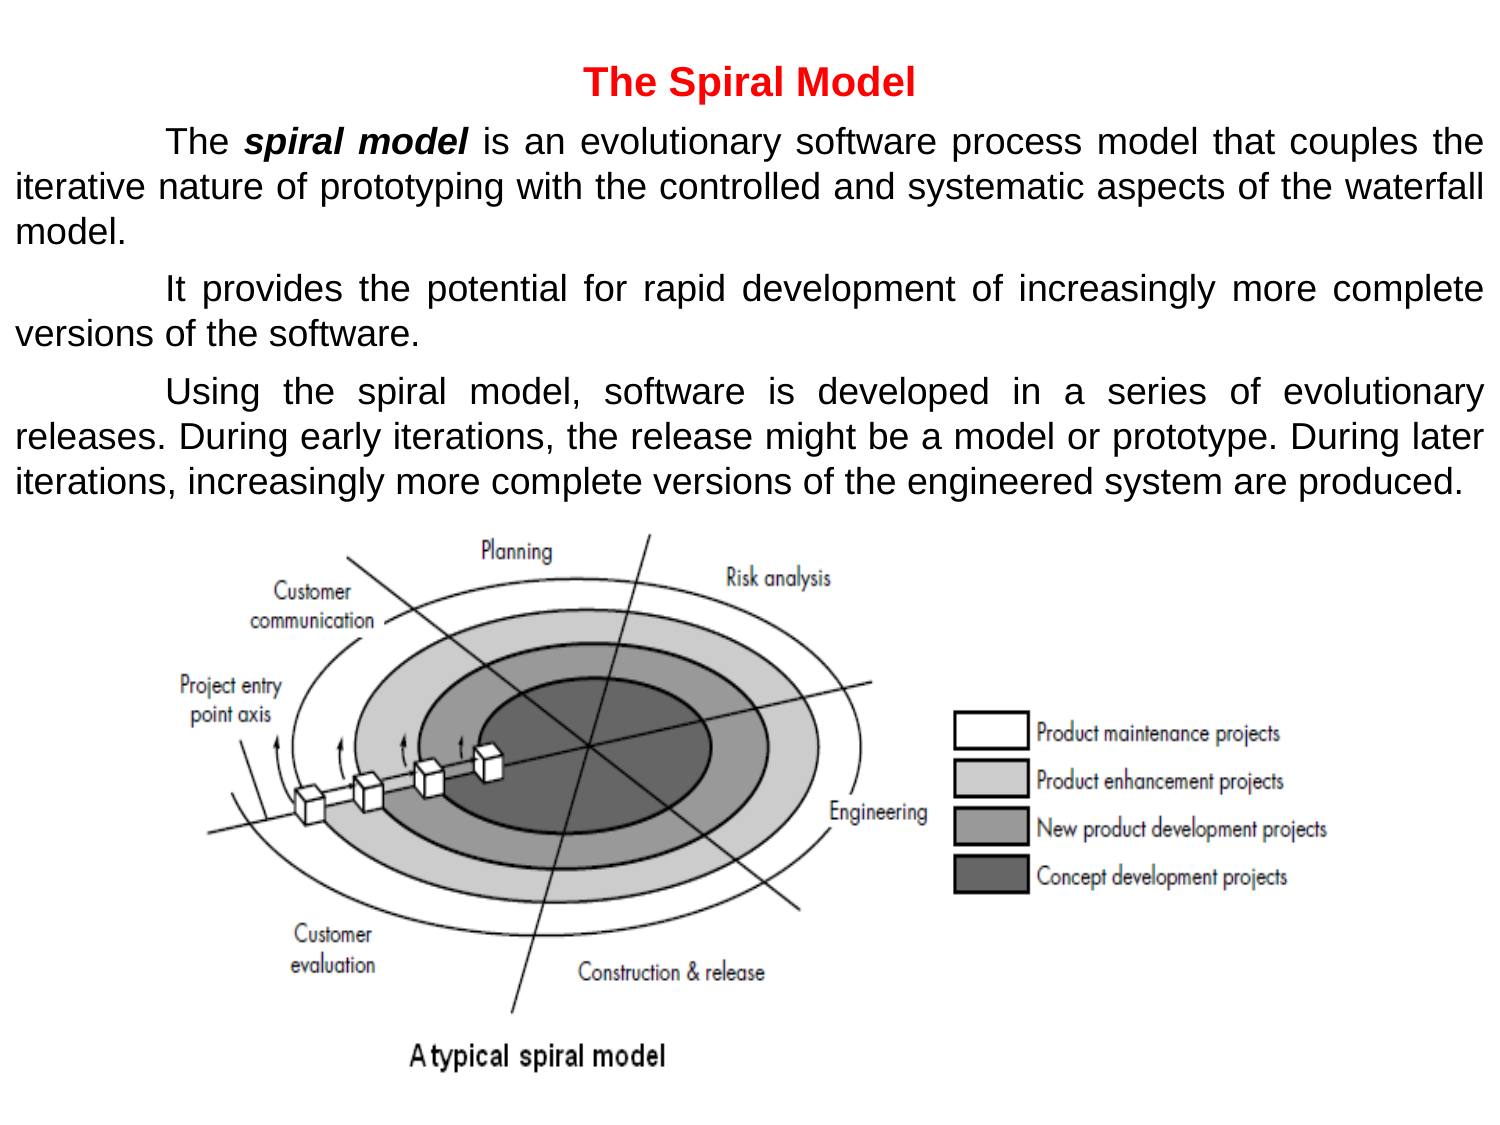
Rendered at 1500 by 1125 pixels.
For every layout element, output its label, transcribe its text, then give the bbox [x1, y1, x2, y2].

text_box The Spiral Model The spiral model is an evolutionary software process model that couples the iterative nature of prototyping with the controlled and systematic aspects of the waterfall model. It provides the potential for rapid development of increasingly more complete versions of the software. Using the spiral model, software is developed in a series of evolutionary releases. During early iterations, the release might be a model or prototype. During later iterations, increasingly more complete versions of the engineered system are produced. [0, 46, 1500, 510]
picture [175, 527, 1333, 1091]
